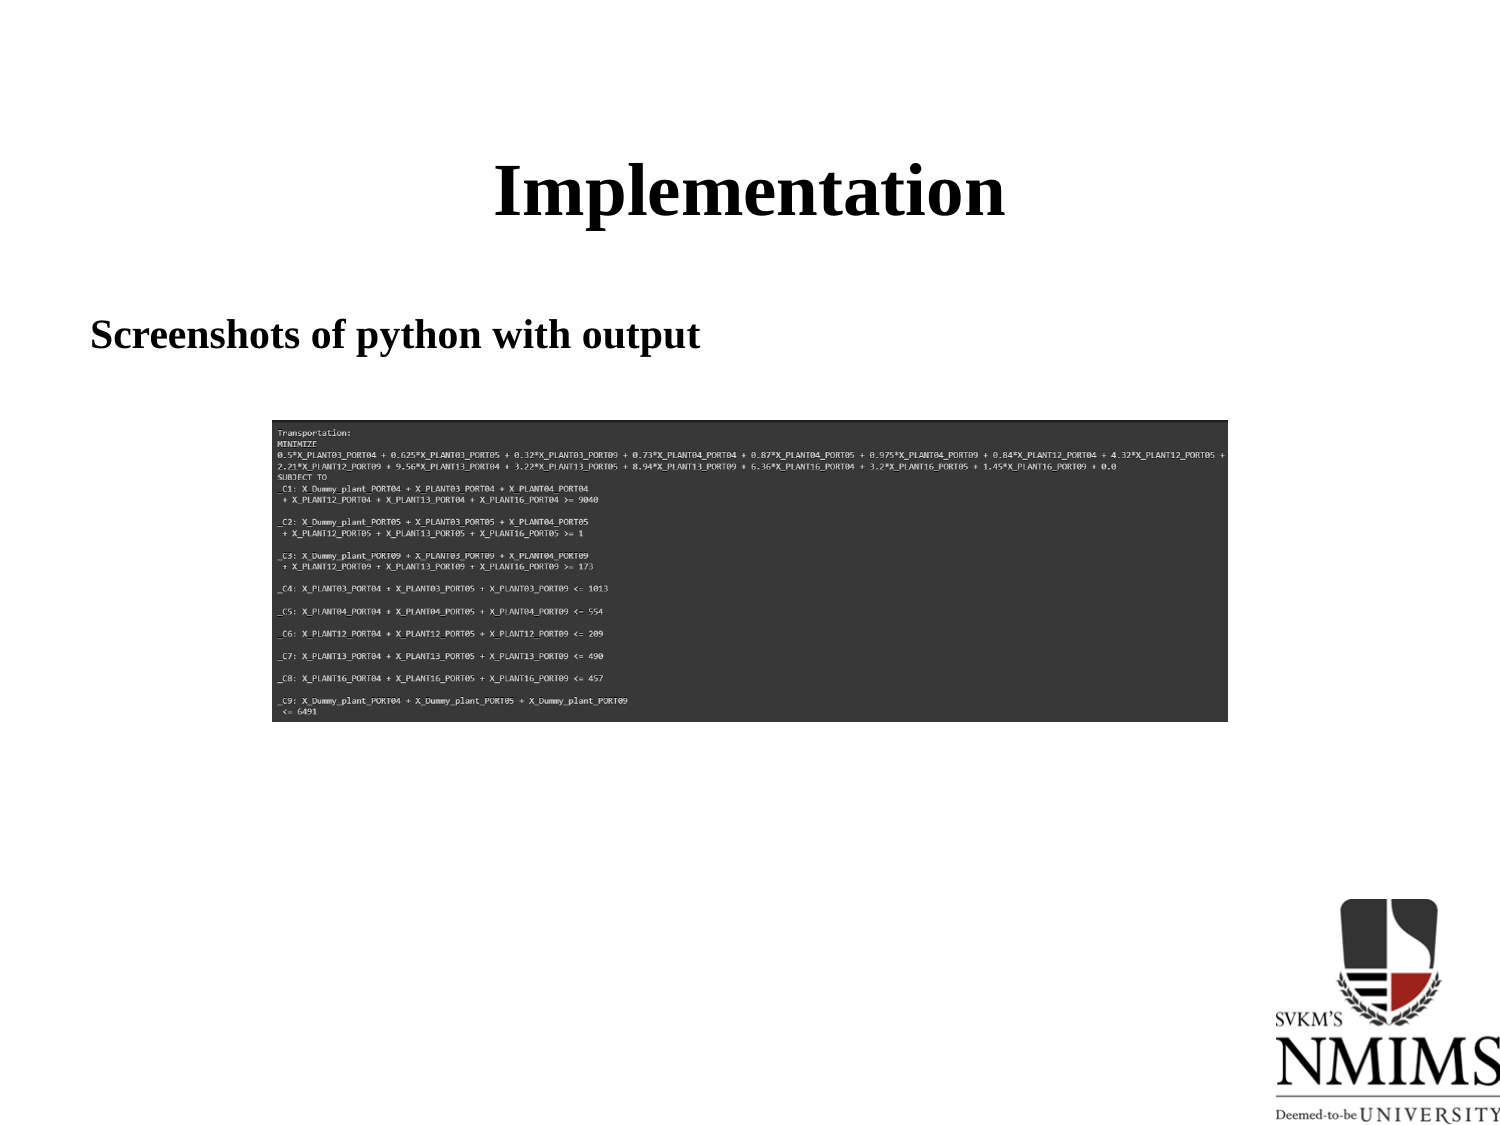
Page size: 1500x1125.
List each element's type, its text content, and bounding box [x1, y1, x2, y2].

text_box Screenshots of python with output [74, 291, 1373, 372]
picture [272, 419, 1228, 722]
title Implementation [75, 40, 1425, 421]
picture [1275, 899, 1500, 1125]
